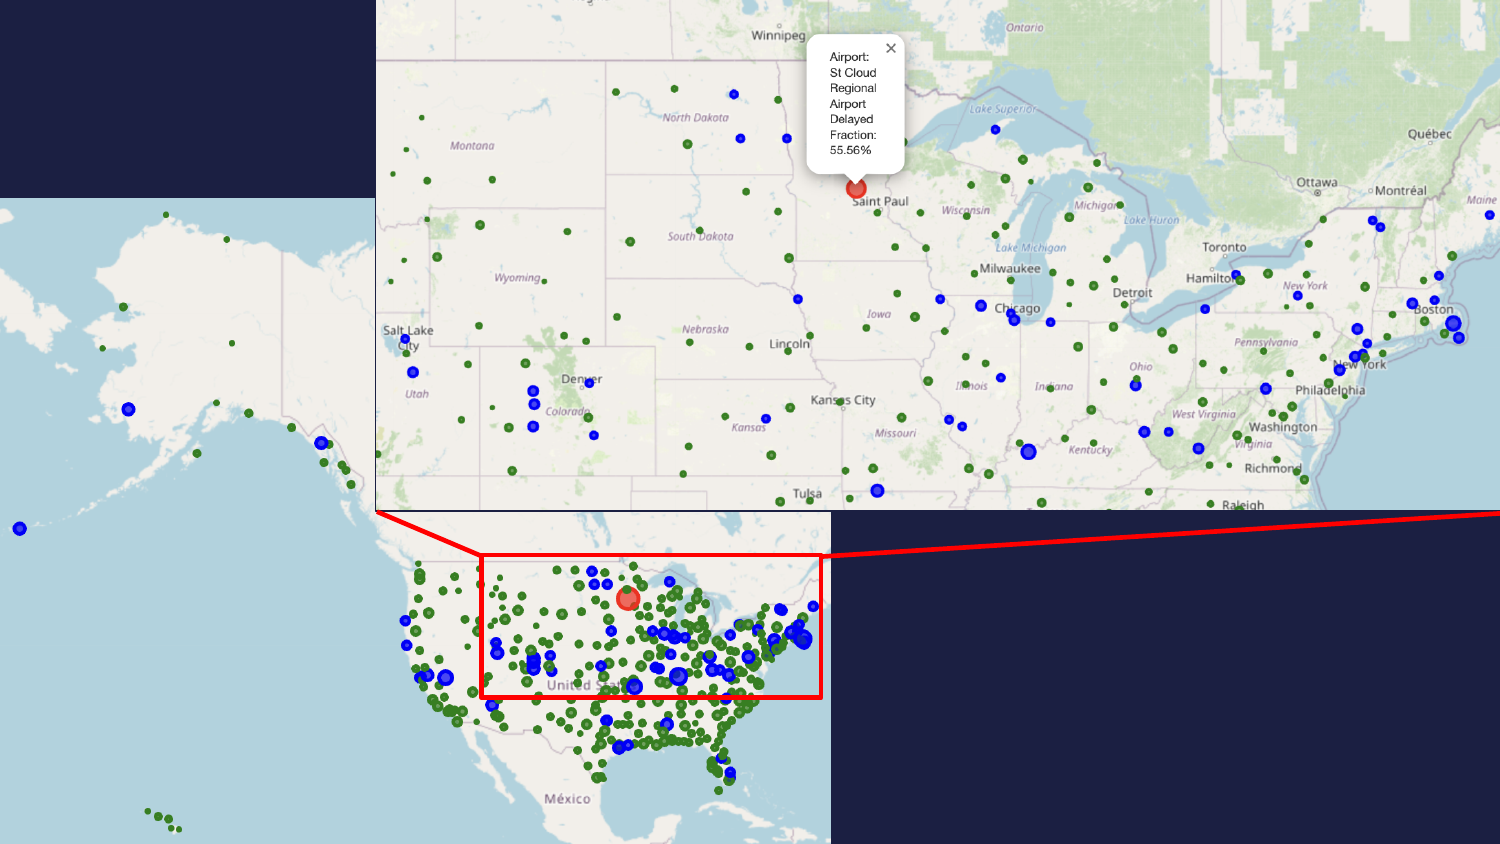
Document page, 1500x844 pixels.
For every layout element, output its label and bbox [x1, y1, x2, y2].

text_box [375, 0, 1500, 698]
picture [0, 197, 832, 844]
